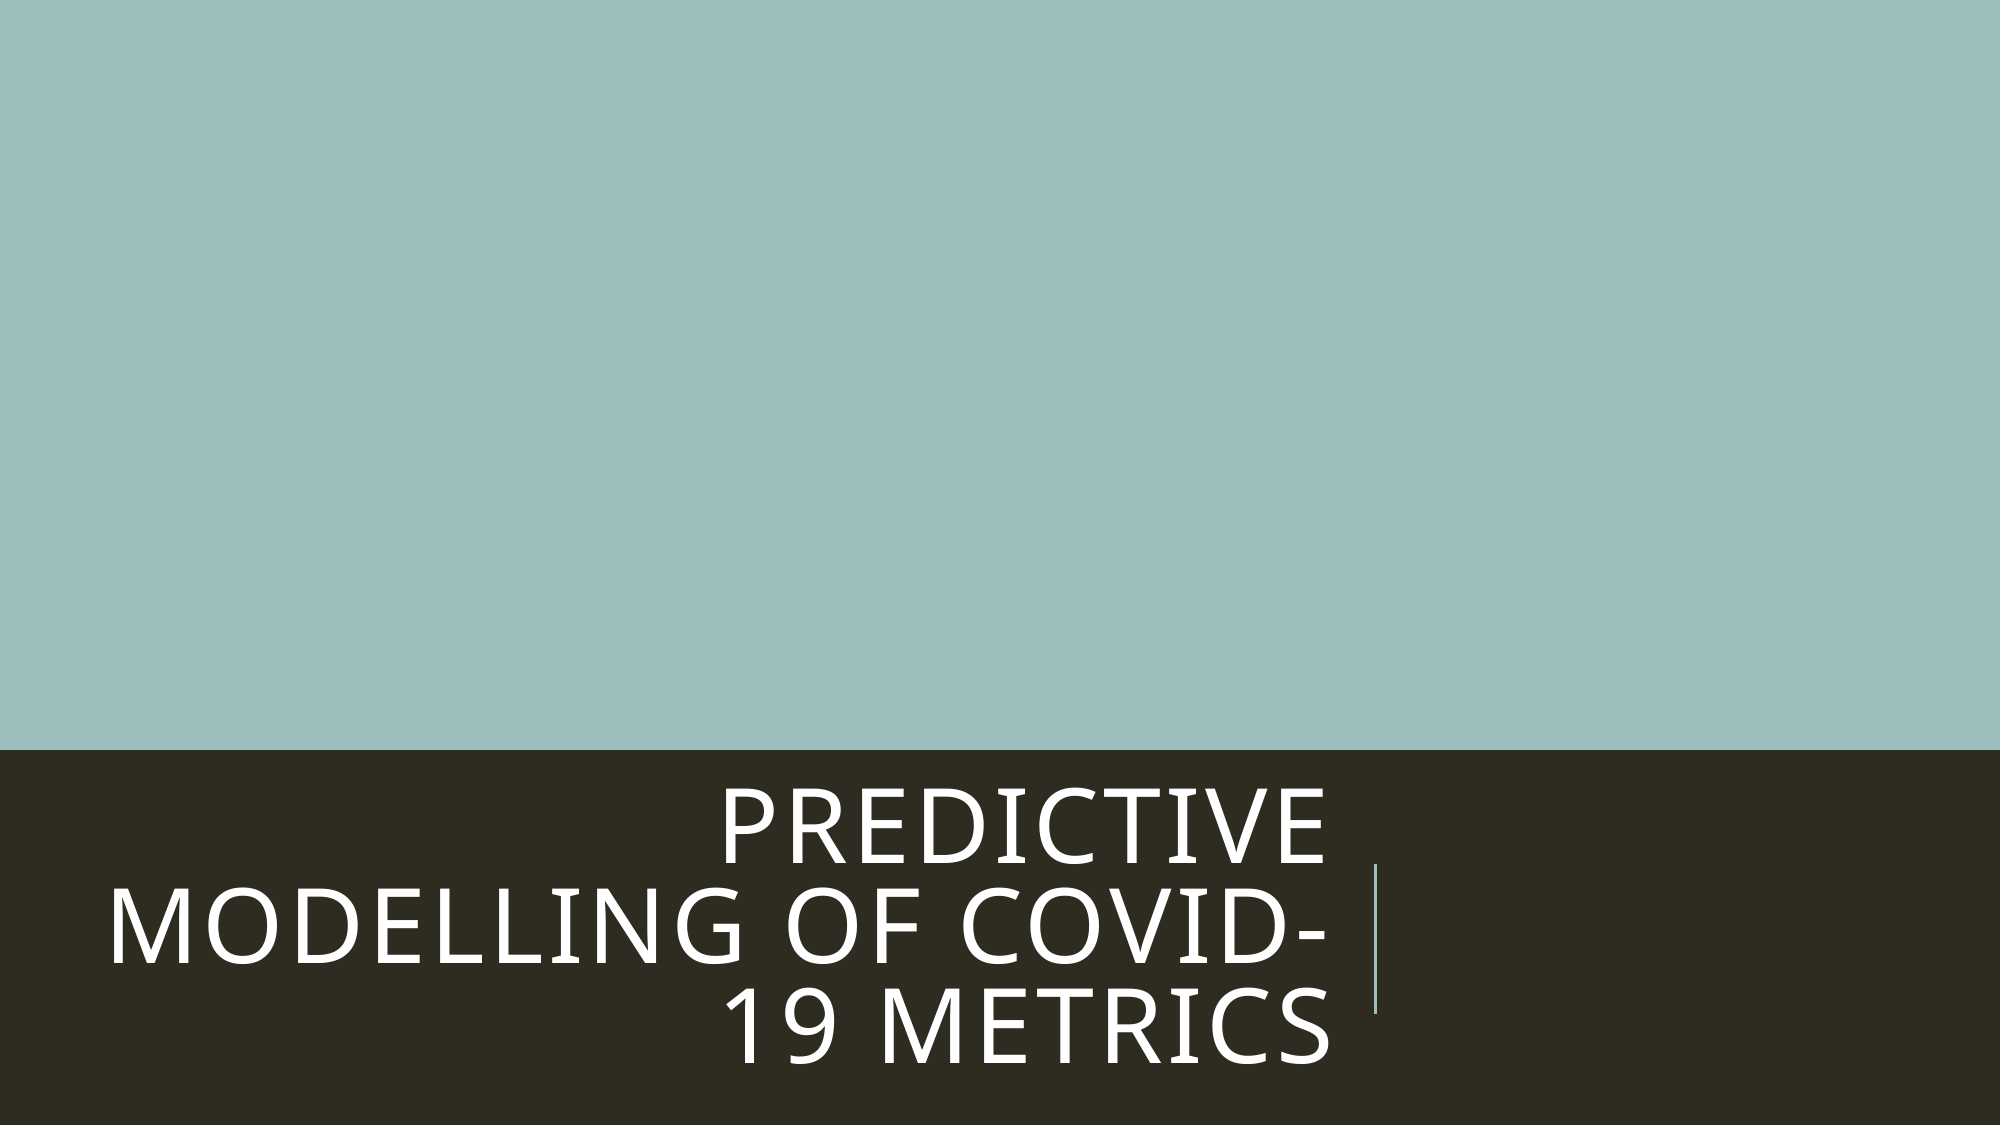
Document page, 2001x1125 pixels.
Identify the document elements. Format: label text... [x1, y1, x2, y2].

title Predictive Modelling of COVID-19 Metrics [75, 813, 1350, 1054]
